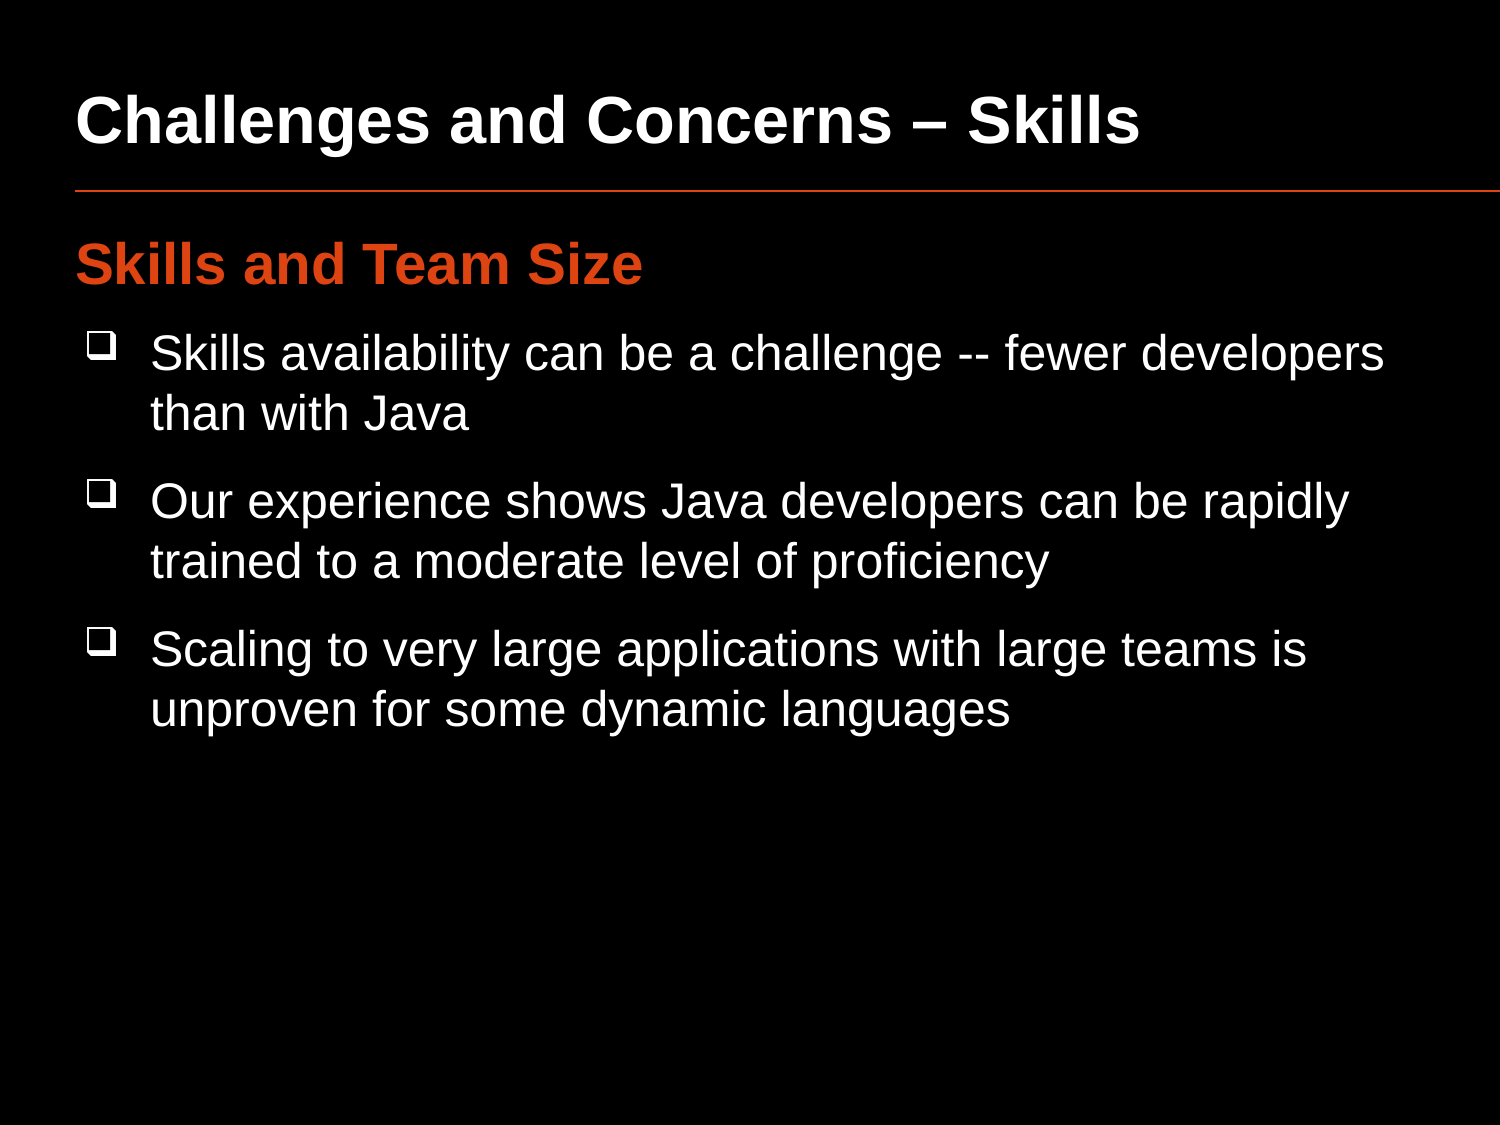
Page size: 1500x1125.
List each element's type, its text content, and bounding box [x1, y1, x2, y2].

title Challenges and Concerns – Skills [75, 27, 1444, 157]
list Skills and Team Size Skills availability can be a challenge -- fewer developers than with Java Our experience shows Java developers can be rapidly trained to a moderate level of proficiency Scaling to very large applications with large teams is unproven for some dynamic languages [75, 226, 1444, 1077]
